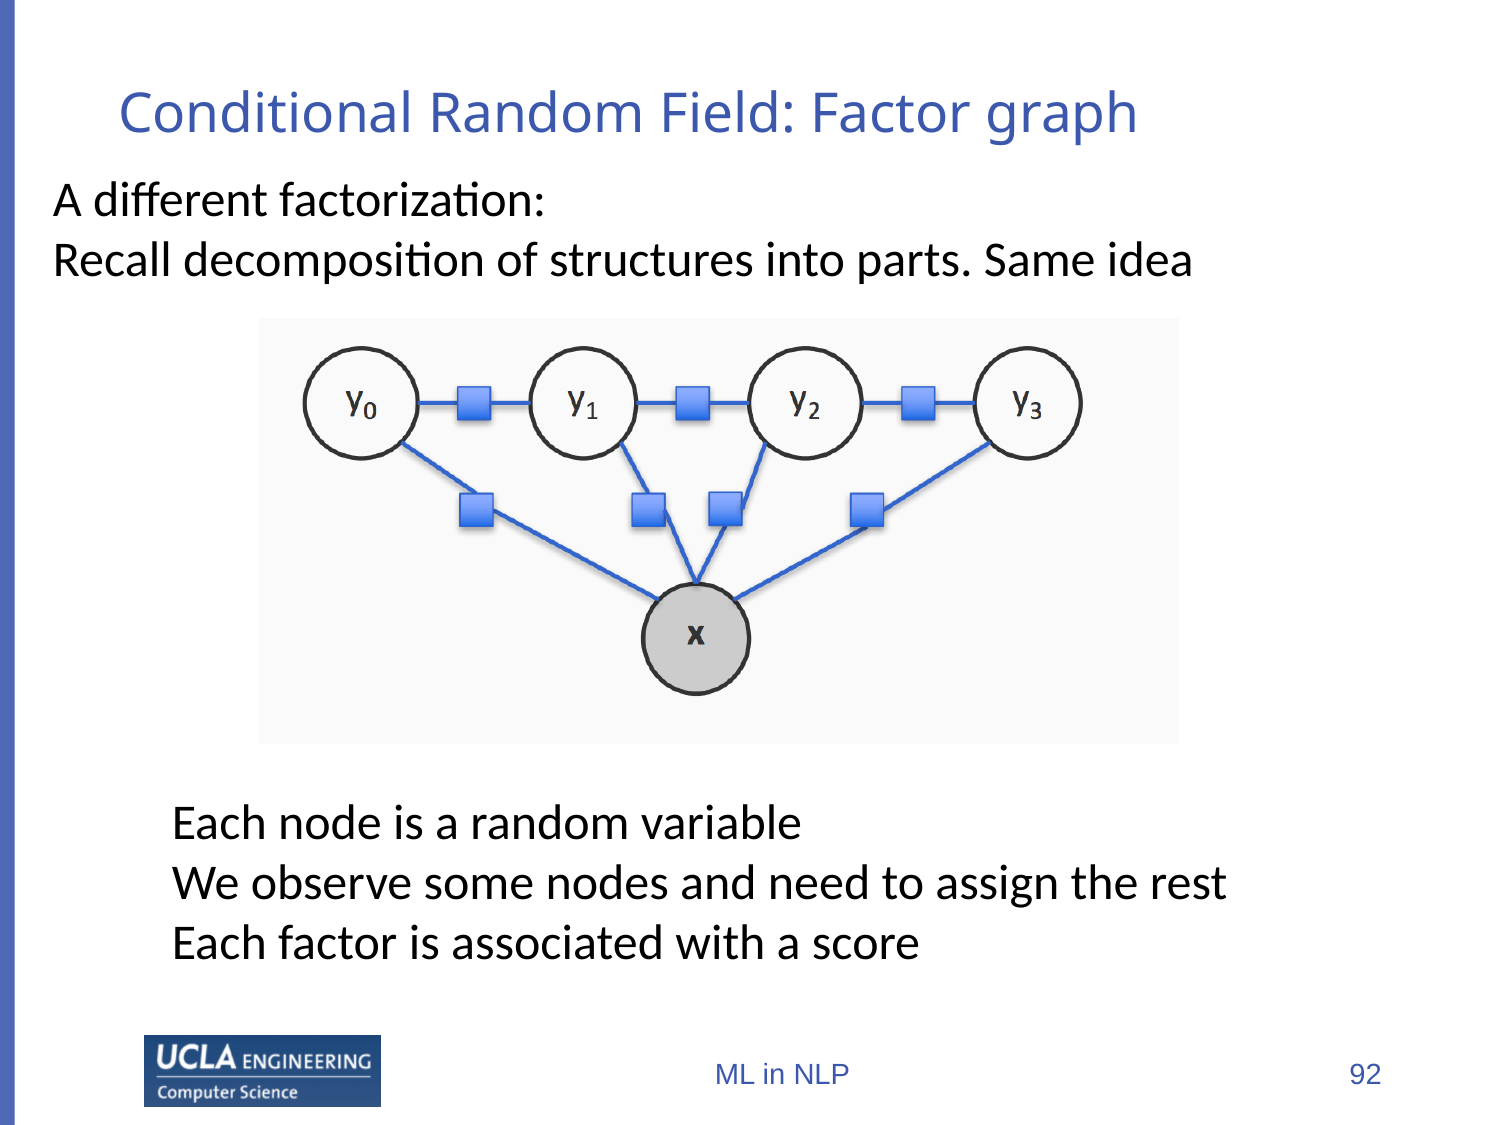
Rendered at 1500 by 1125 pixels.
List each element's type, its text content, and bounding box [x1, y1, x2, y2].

title Conditional Random Field: Factor graph [103, 59, 1397, 171]
slide_number 92 [1177, 1042, 1397, 1103]
footer ML in NLP [496, 1042, 1069, 1103]
picture [259, 318, 1179, 744]
text_box A different factorization: Recall decomposition of structures into parts. Same idea [38, 158, 1210, 294]
text_box Each node is a random variable We observe some nodes and need to assign the rest Each factor is associated with a score [157, 781, 1243, 977]
picture [144, 1035, 381, 1107]
